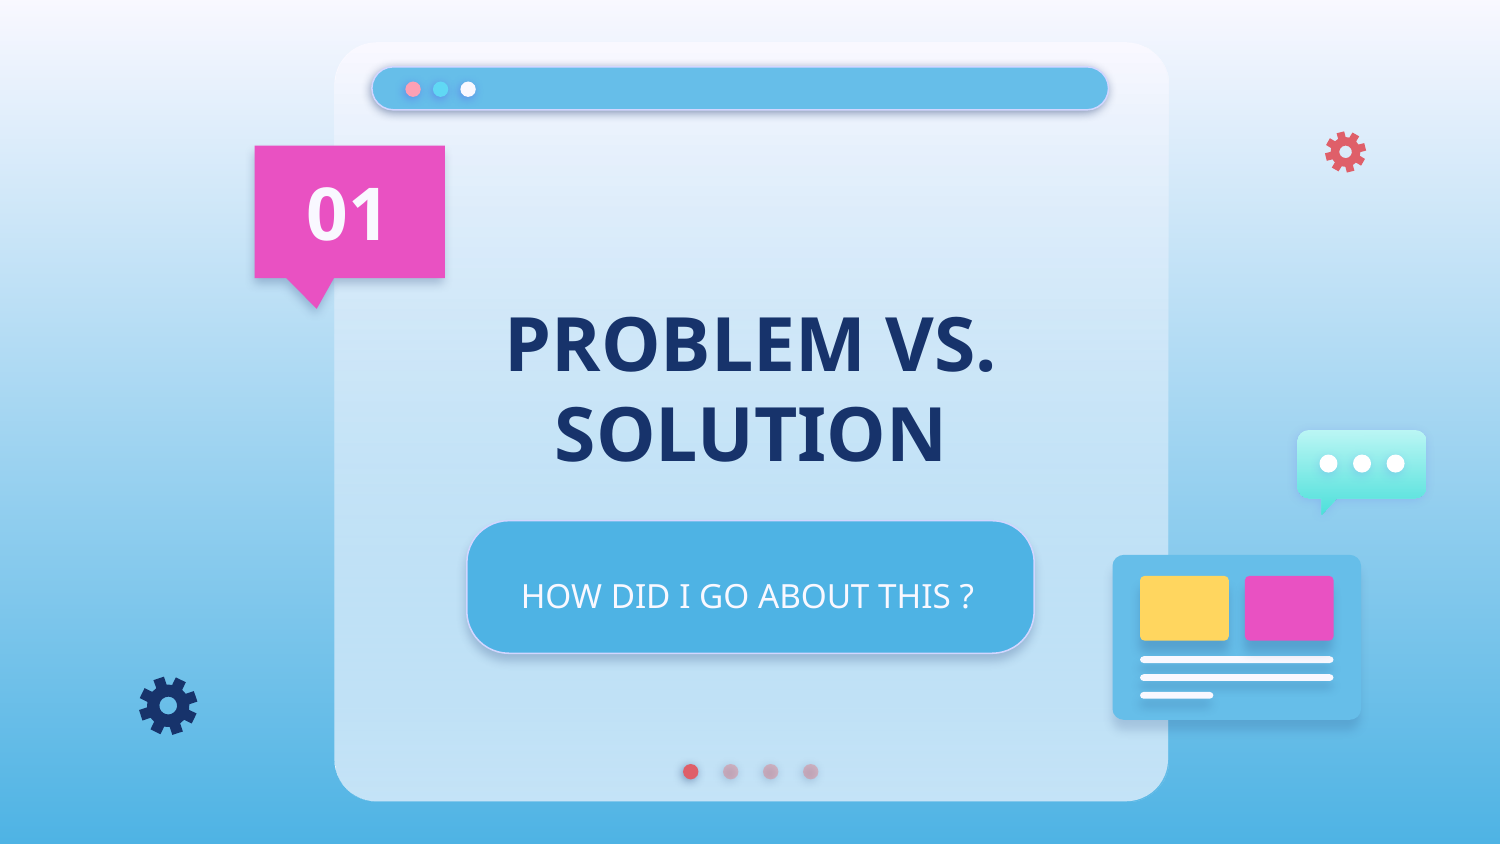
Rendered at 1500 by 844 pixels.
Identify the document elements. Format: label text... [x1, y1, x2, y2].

text_box [1324, 131, 1367, 173]
text_box [466, 523, 1035, 654]
subtitle HOW DID I GO ABOUT THIS ? [483, 546, 1013, 645]
text_box [254, 145, 445, 309]
title 01 [268, 153, 428, 271]
title PROBLEM VS. SOLUTION [406, 249, 1097, 523]
text_box [139, 676, 198, 735]
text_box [1297, 429, 1427, 515]
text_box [1112, 554, 1362, 721]
